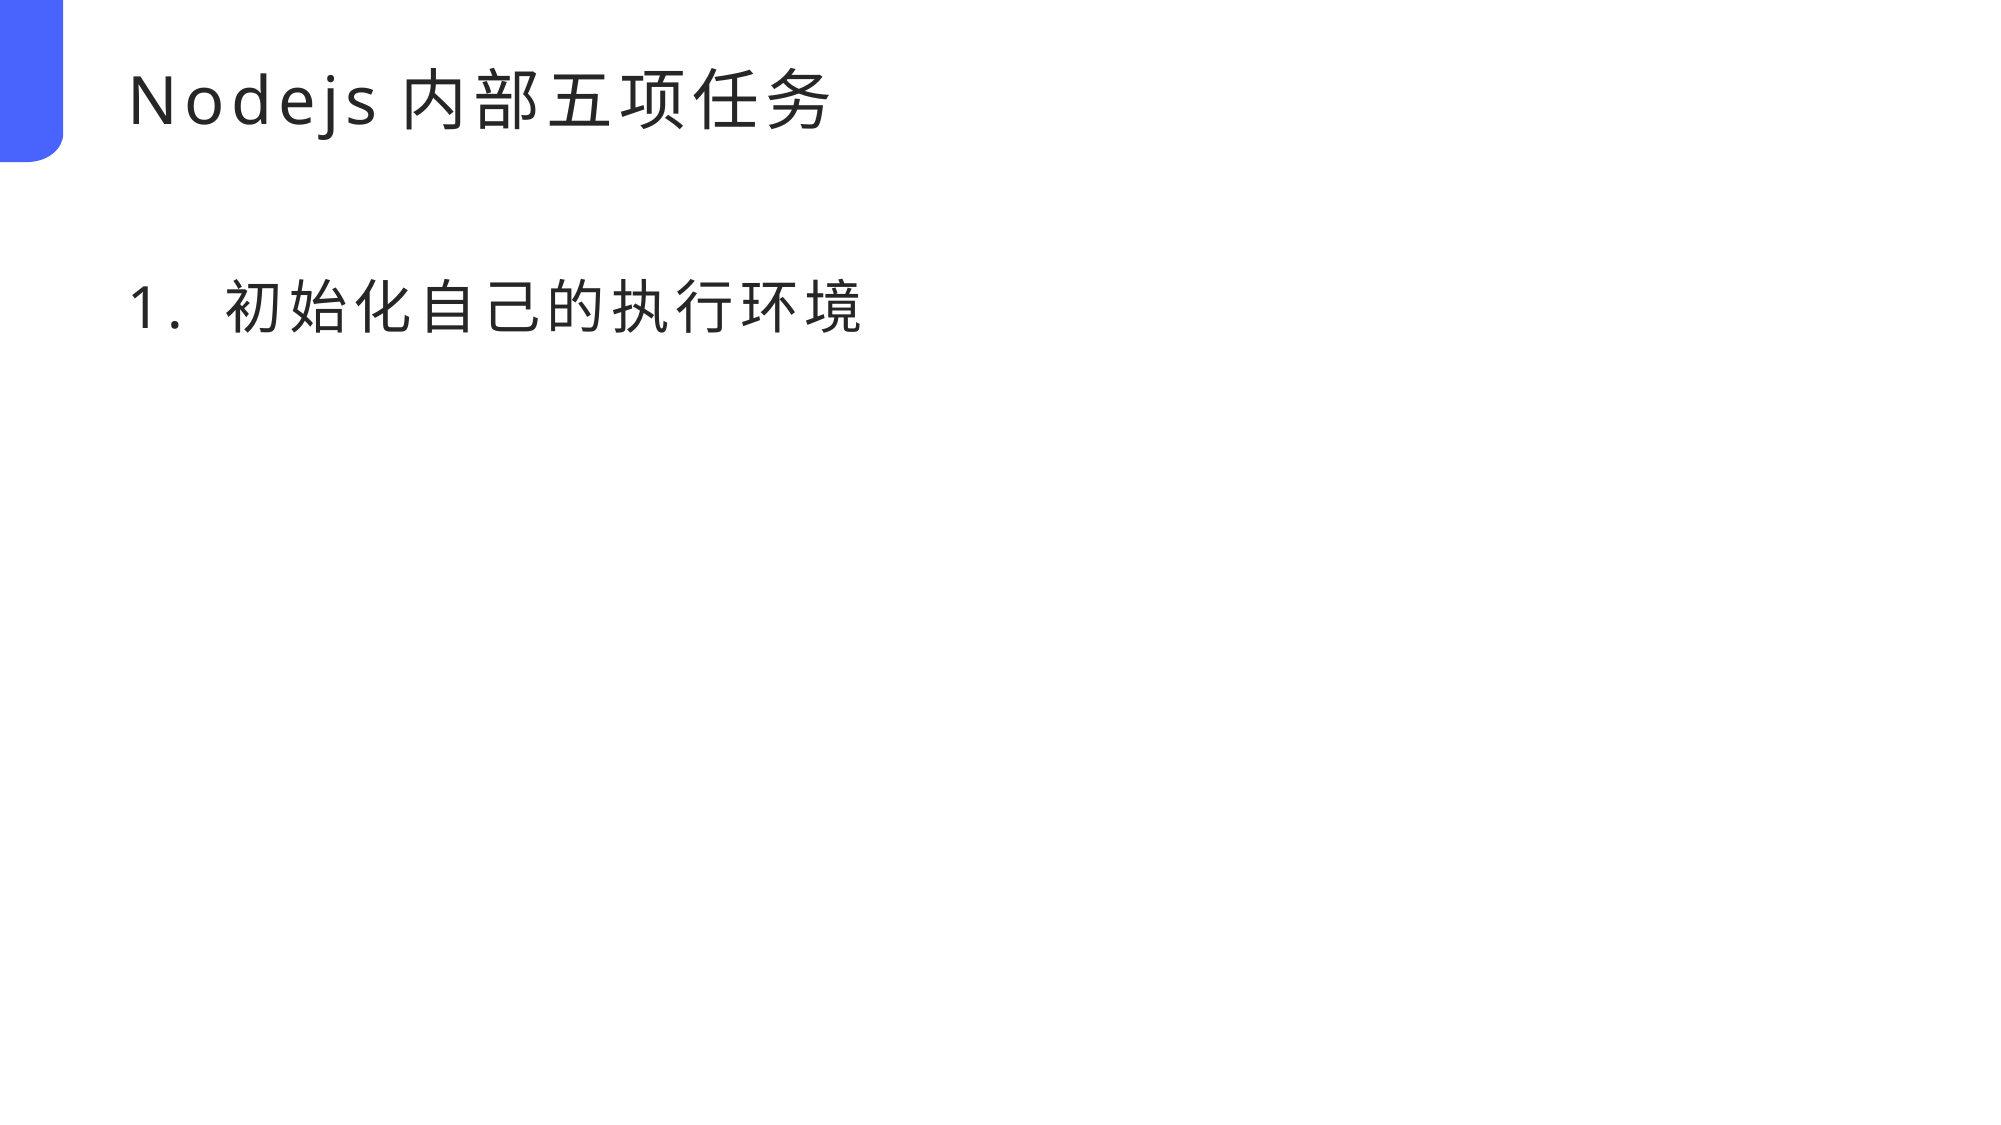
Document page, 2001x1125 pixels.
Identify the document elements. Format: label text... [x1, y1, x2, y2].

text_box 1. 初始化自己的执行环境 [112, 236, 906, 348]
title Nodejs内部五项任务 [112, 33, 1913, 145]
